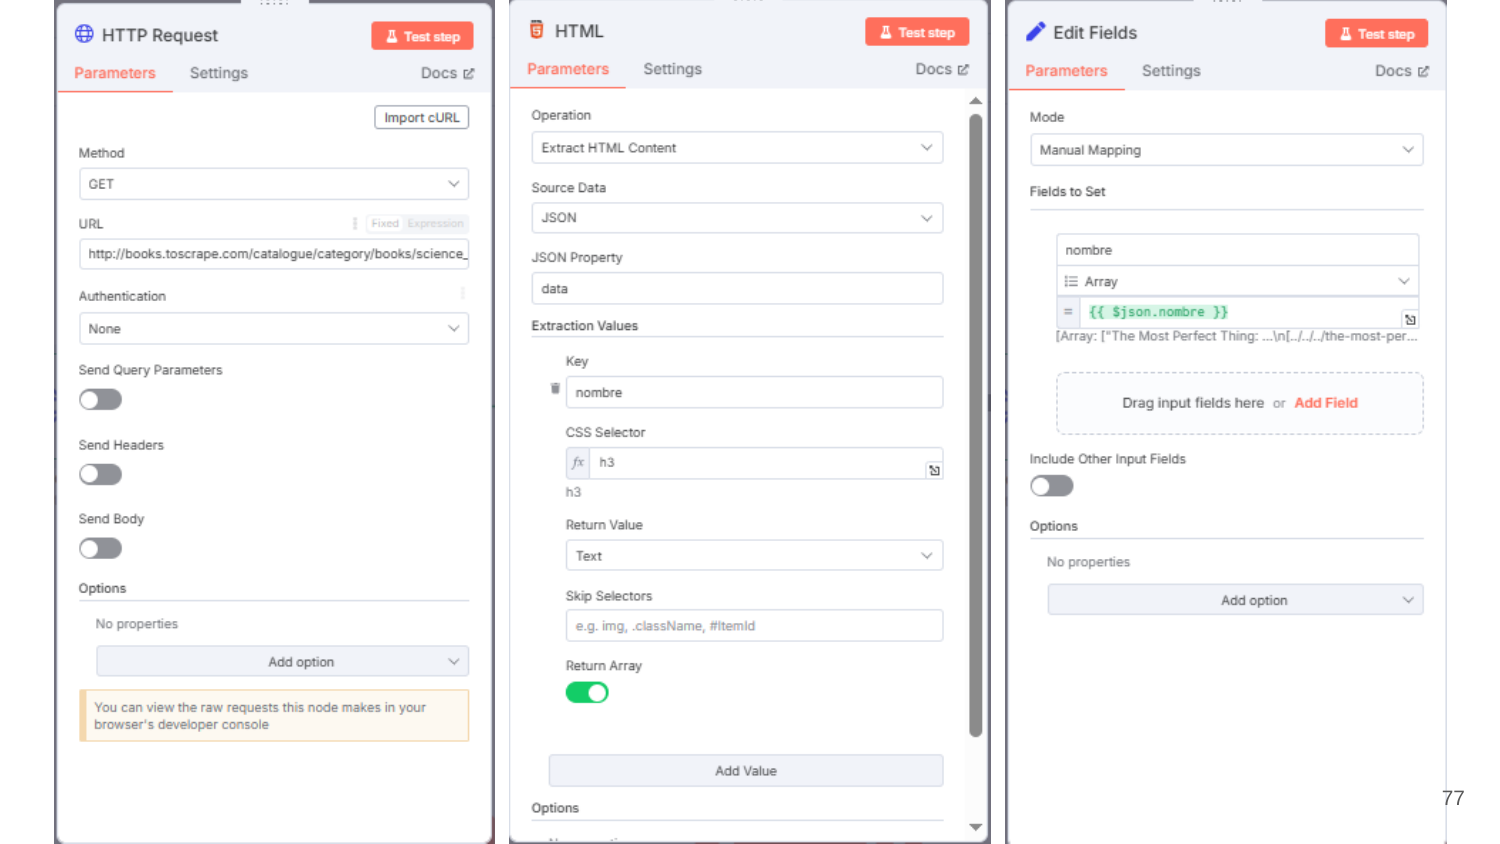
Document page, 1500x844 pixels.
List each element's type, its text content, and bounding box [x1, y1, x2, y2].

slide_number 77 [1452, 764, 1480, 830]
picture [54, 0, 496, 844]
picture [509, 0, 991, 844]
picture [1004, 0, 1447, 844]
